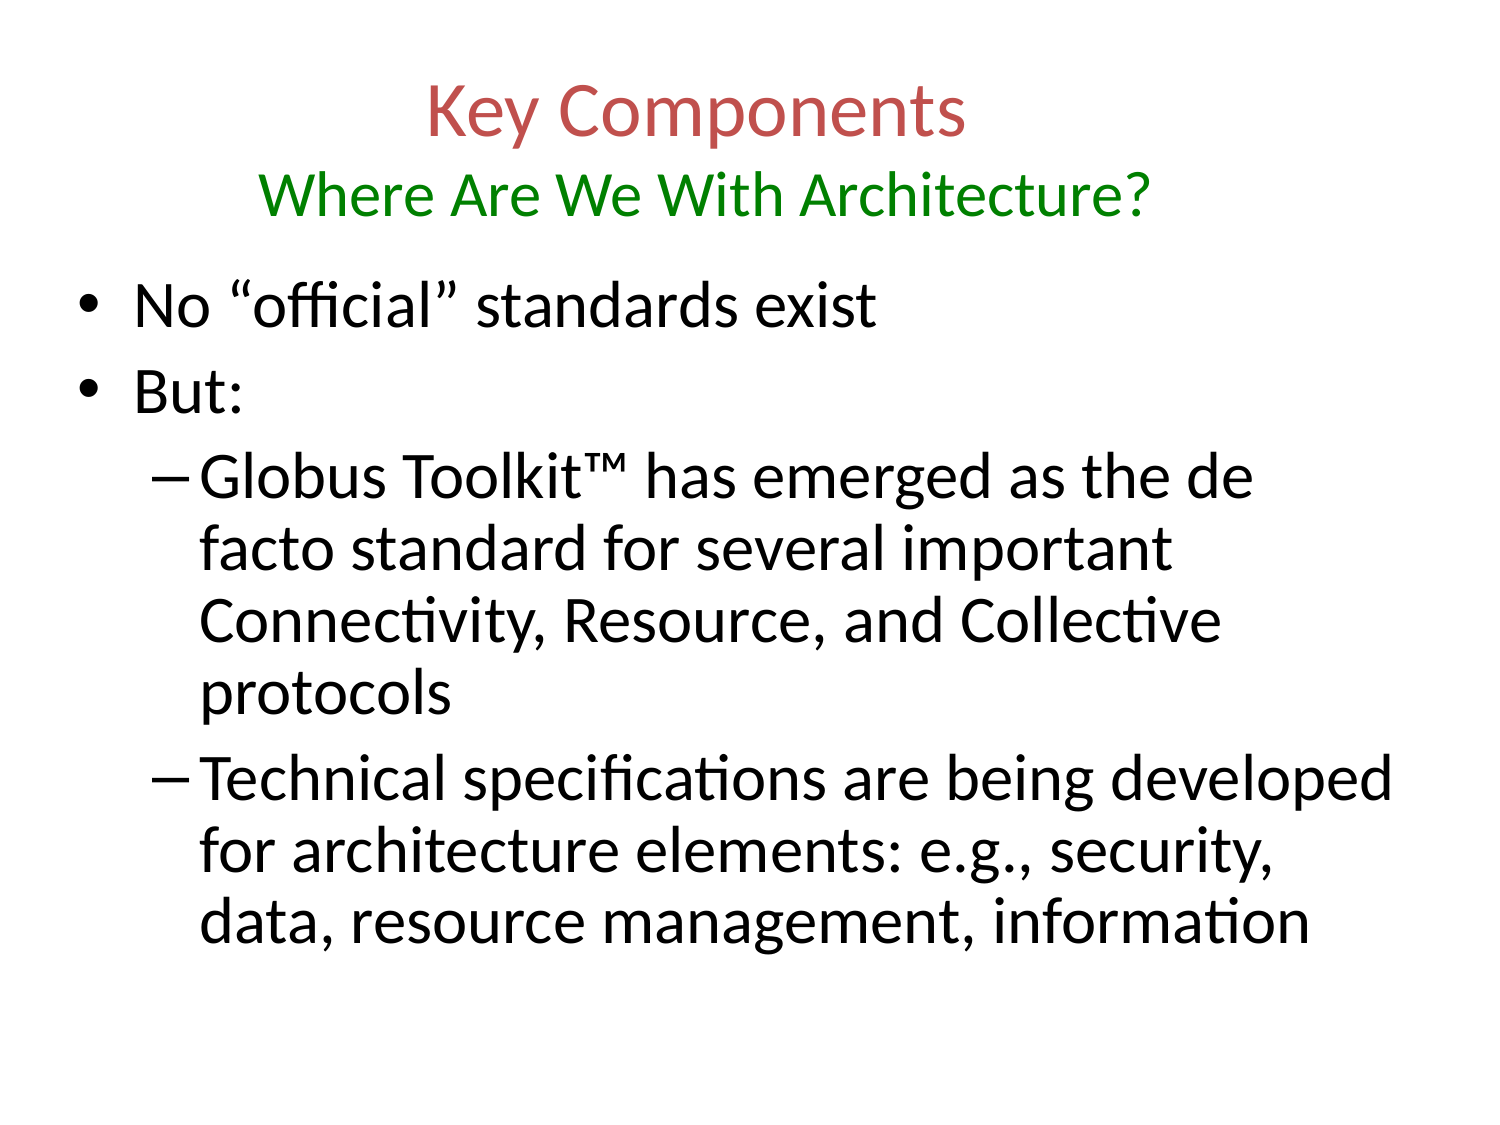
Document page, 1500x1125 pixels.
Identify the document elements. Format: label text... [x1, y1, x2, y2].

title Key Components Where Are We With Architecture? [37, 50, 1375, 238]
list No “official” standards exist But: Globus Toolkit™ has emerged as the de facto standard for several important Connectivity, Resource, and Collective protocols Technical specifications are being developed for architecture elements: e.g., security, data, resource management, information [62, 262, 1413, 1088]
